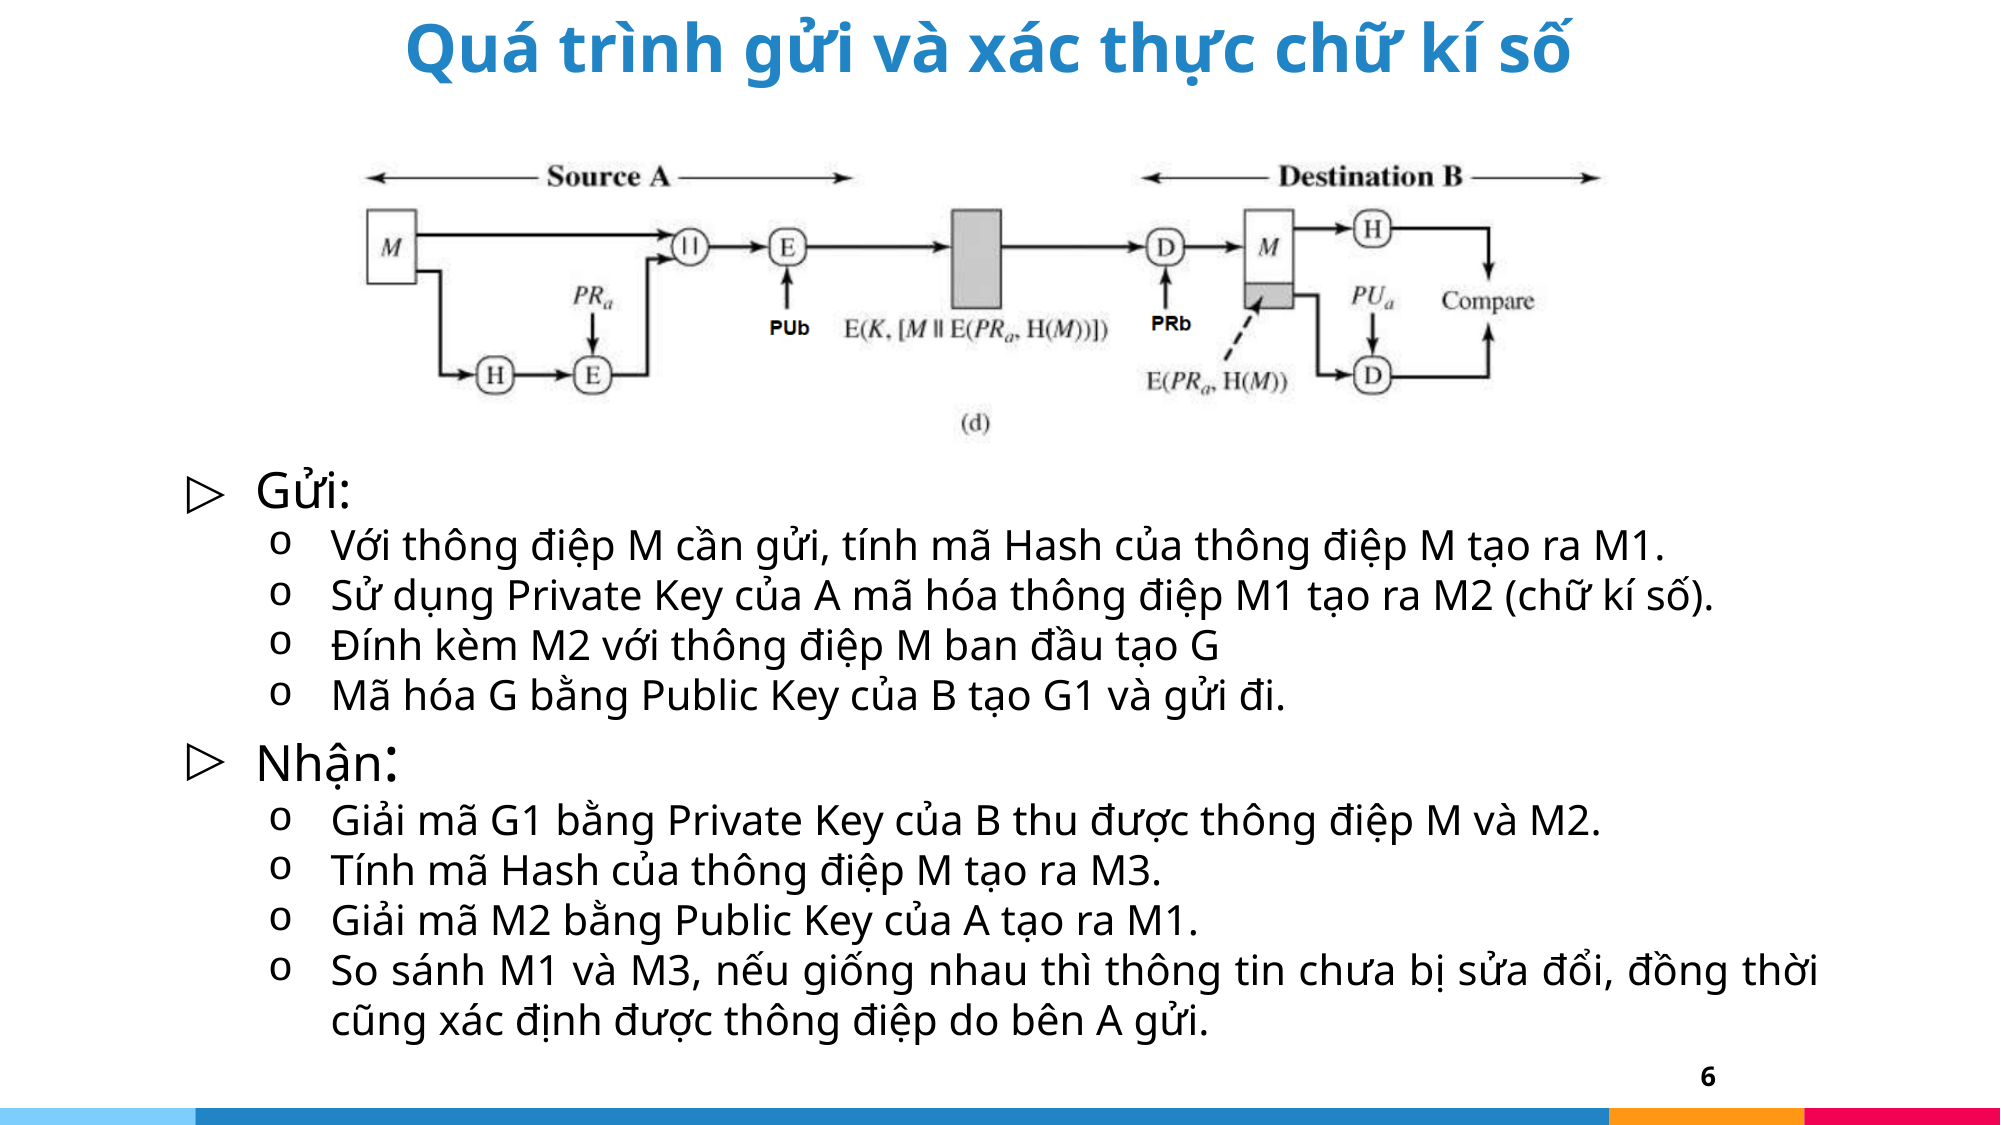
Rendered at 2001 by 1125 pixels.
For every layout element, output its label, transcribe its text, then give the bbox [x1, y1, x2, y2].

list Gửi: Với thông điệp M cần gửi, tính mã Hash của thông điệp M tạo ra M1. Sử dụng Private Key của A mã hóa thông điệp M1 tạo ra M2 (chữ kí số). Đính kèm M2 với thông điệp M ban đầu tạo G Mã hóa G bằng Public Key của B tạo G1 và gửi đi. Nhận: Giải mã G1 bằng Private Key của B thu được thông điệp M và M2. Tính mã Hash của thông điệp M tạo ra M3. Giải mã M2 bằng Public Key của A tạo ra M1. So sánh M1 và M3, nếu giống nhau thì thông tin chưa bị sửa đổi, đồng thời cũng xác định được thông điệp do bên A gửi. [165, 443, 1835, 1125]
picture [353, 153, 1609, 445]
title Quá trình gửi và xác thực chữ kí số [353, 0, 1625, 102]
